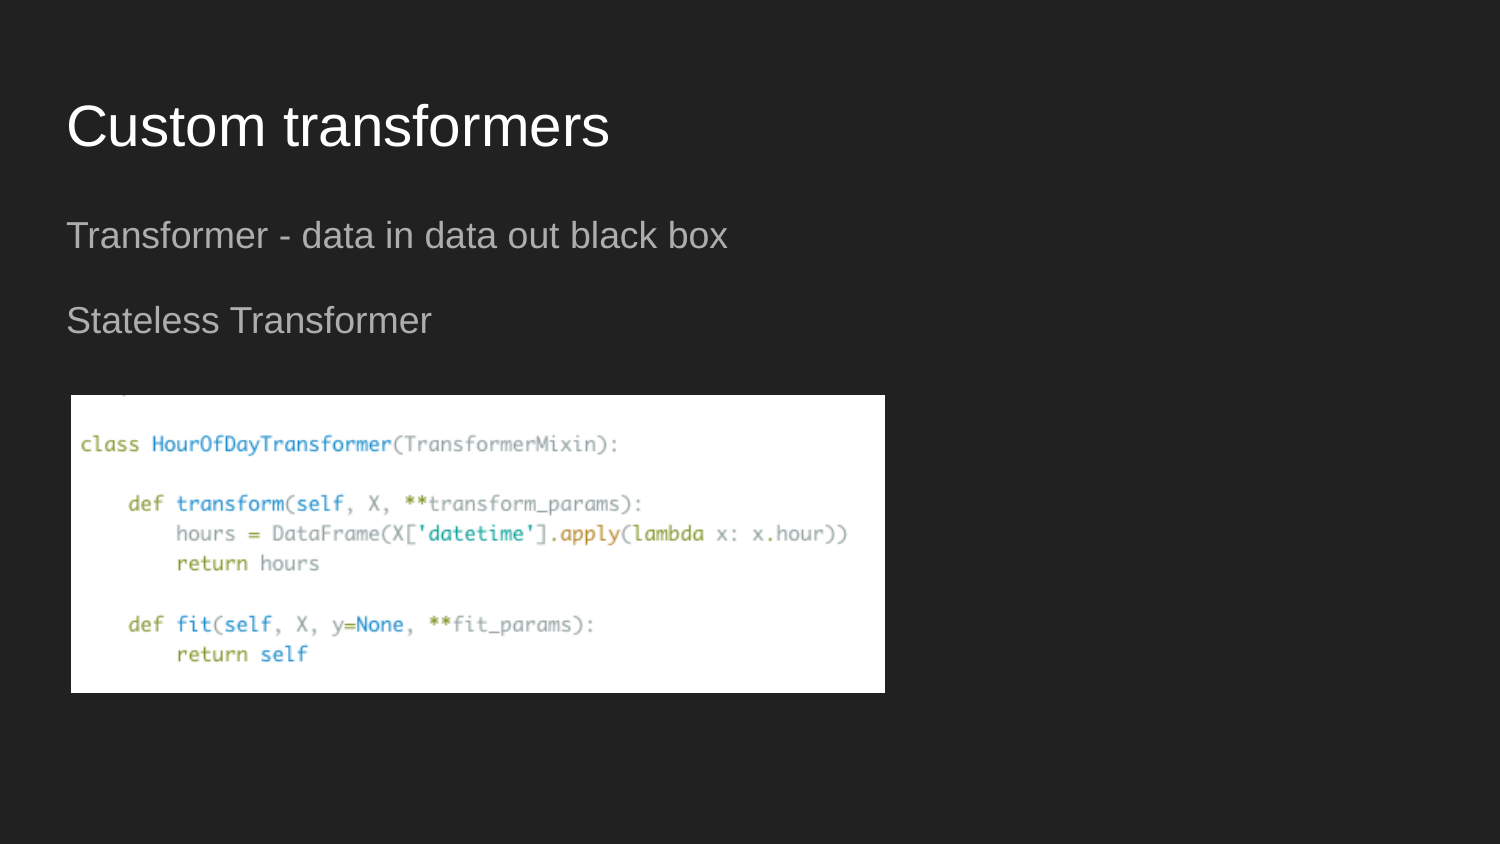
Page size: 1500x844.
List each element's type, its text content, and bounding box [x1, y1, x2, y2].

list Transformer - data in data out black box Stateless Transformer [51, 189, 1449, 750]
picture [71, 395, 885, 693]
title Custom transformers [51, 72, 1449, 167]
